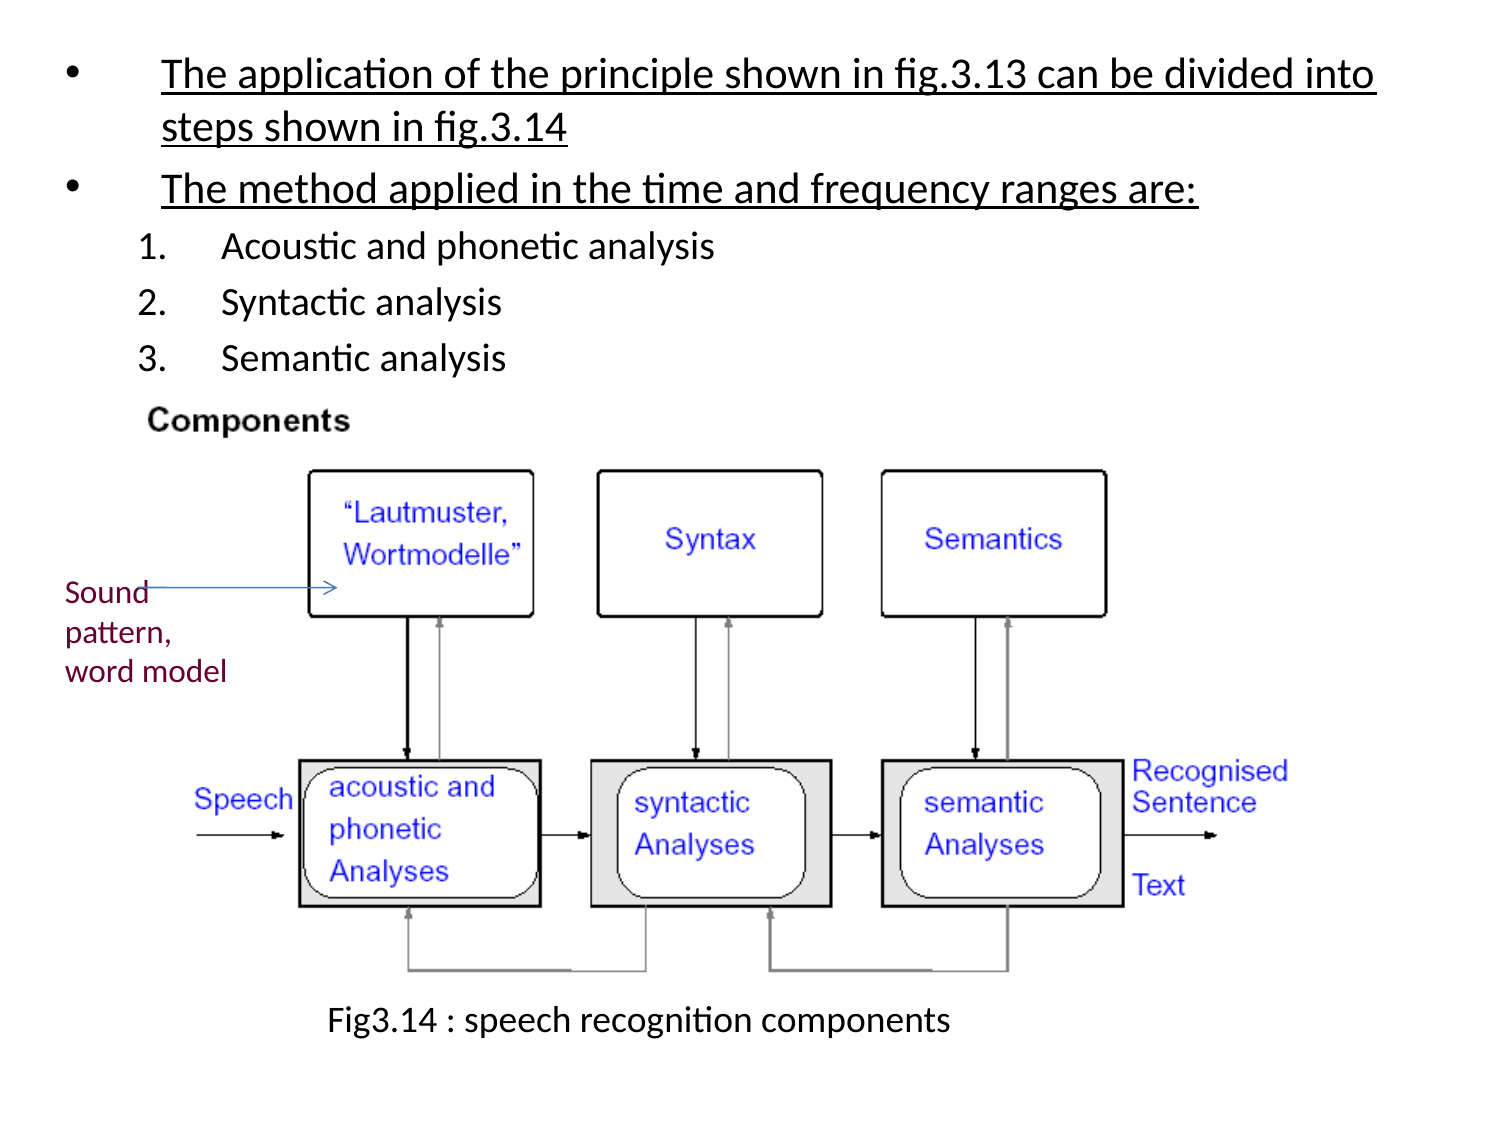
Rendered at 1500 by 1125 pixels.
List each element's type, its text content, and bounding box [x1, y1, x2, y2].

list The application of the principle shown in fig.3.13 can be divided into steps shown in fig.3.14 The method applied in the time and frequency ranges are: Acoustic and phonetic analysis Syntactic analysis Semantic analysis [50, 37, 1400, 388]
picture [124, 399, 1351, 1057]
text_box Sound pattern, word model [49, 562, 119, 697]
